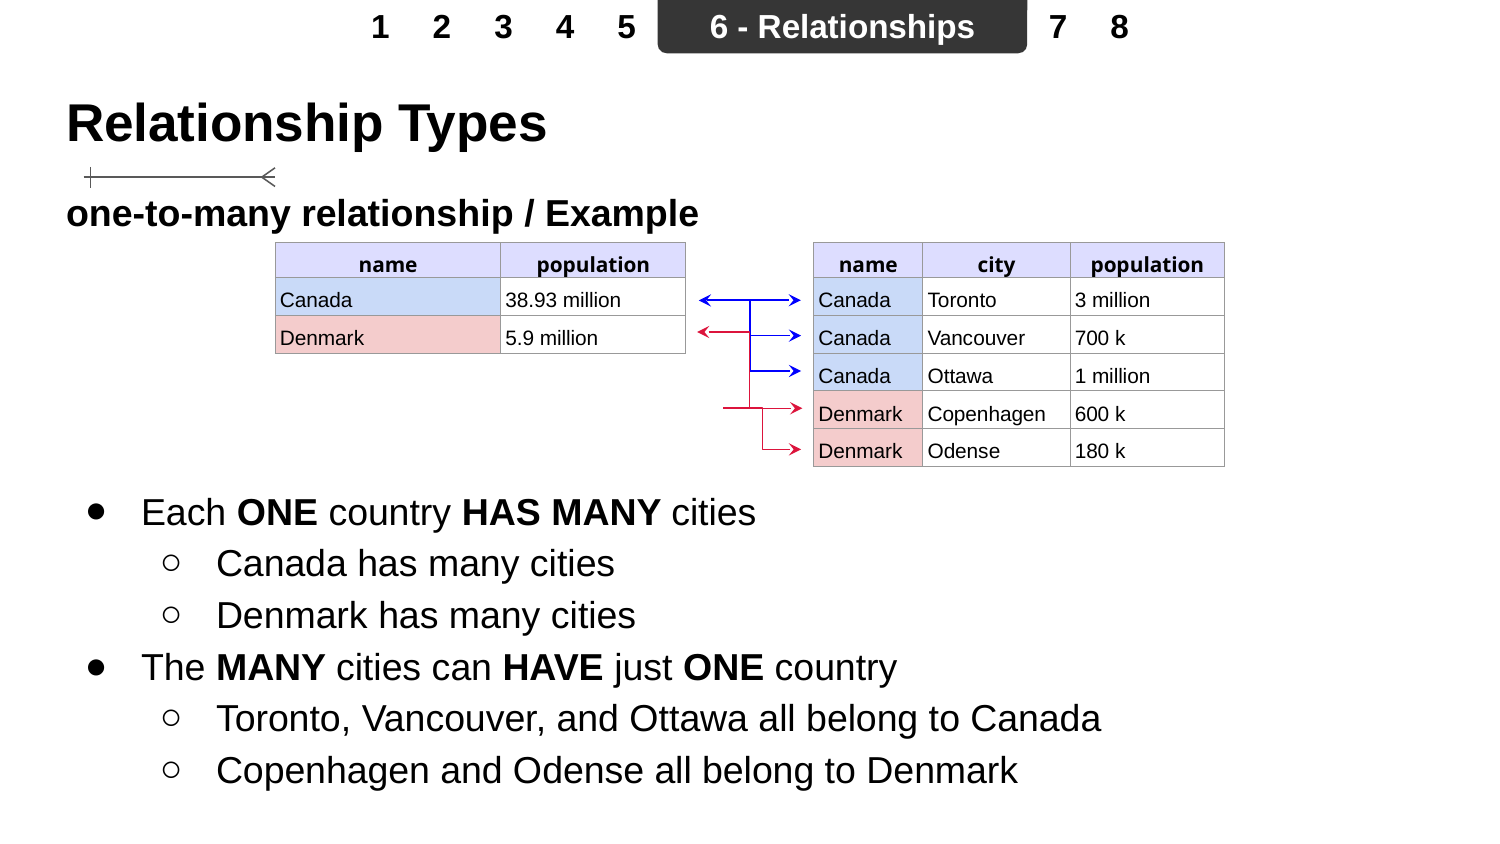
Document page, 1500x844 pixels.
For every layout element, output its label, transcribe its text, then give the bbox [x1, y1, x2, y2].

text_box 8 [1088, 0, 1151, 54]
table_header city [923, 243, 1070, 277]
list one-to-many relationship / Example [51, 167, 1287, 465]
table_cell Odense [923, 429, 1070, 465]
text_box 3 [472, 0, 534, 54]
table_cell 180 k [1071, 429, 1224, 465]
text_box 4 [534, 0, 595, 54]
table_header name [814, 243, 922, 277]
table_cell Ottawa [923, 354, 1070, 390]
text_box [698, 300, 802, 331]
text_box Each ONE country HAS MANY cities Canada has many cities Denmark has many cities The MANY cities can HAVE just ONE country Toronto, Vancouver, and Ottawa all belong to Canada Copenhagen and Odense all belong to Denmark [51, 465, 1449, 807]
table_header population [501, 243, 685, 277]
table_cell Canada [276, 278, 500, 315]
text_box 6 - Relationships [658, 0, 1028, 60]
table_header name [276, 243, 500, 277]
table_cell 38.93 million [501, 278, 685, 315]
table_cell Copenhagen [923, 391, 1070, 428]
table_cell Canada [814, 354, 922, 390]
table_cell Denmark [276, 316, 500, 353]
table_cell Denmark [814, 429, 922, 465]
text_box 7 [1027, 0, 1088, 54]
table_cell Canada [814, 316, 922, 353]
table_cell Denmark [814, 391, 922, 428]
table_cell 600 k [1071, 391, 1224, 428]
table_cell 5.9 million [501, 316, 685, 353]
text_box 1 [349, 0, 411, 54]
table_cell 1 million [1071, 354, 1224, 390]
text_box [723, 407, 802, 450]
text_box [83, 166, 276, 188]
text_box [696, 331, 803, 409]
text_box 5 [595, 0, 658, 54]
table_cell 700 k [1071, 316, 1224, 353]
title Relationship Types [51, 72, 1449, 167]
table_cell Canada [814, 278, 922, 315]
text_box 2 [411, 0, 472, 54]
table_header population [1071, 243, 1224, 277]
table_cell Vancouver [923, 316, 1070, 353]
table_cell Toronto [923, 278, 1070, 315]
table_cell 3 million [1071, 278, 1224, 315]
